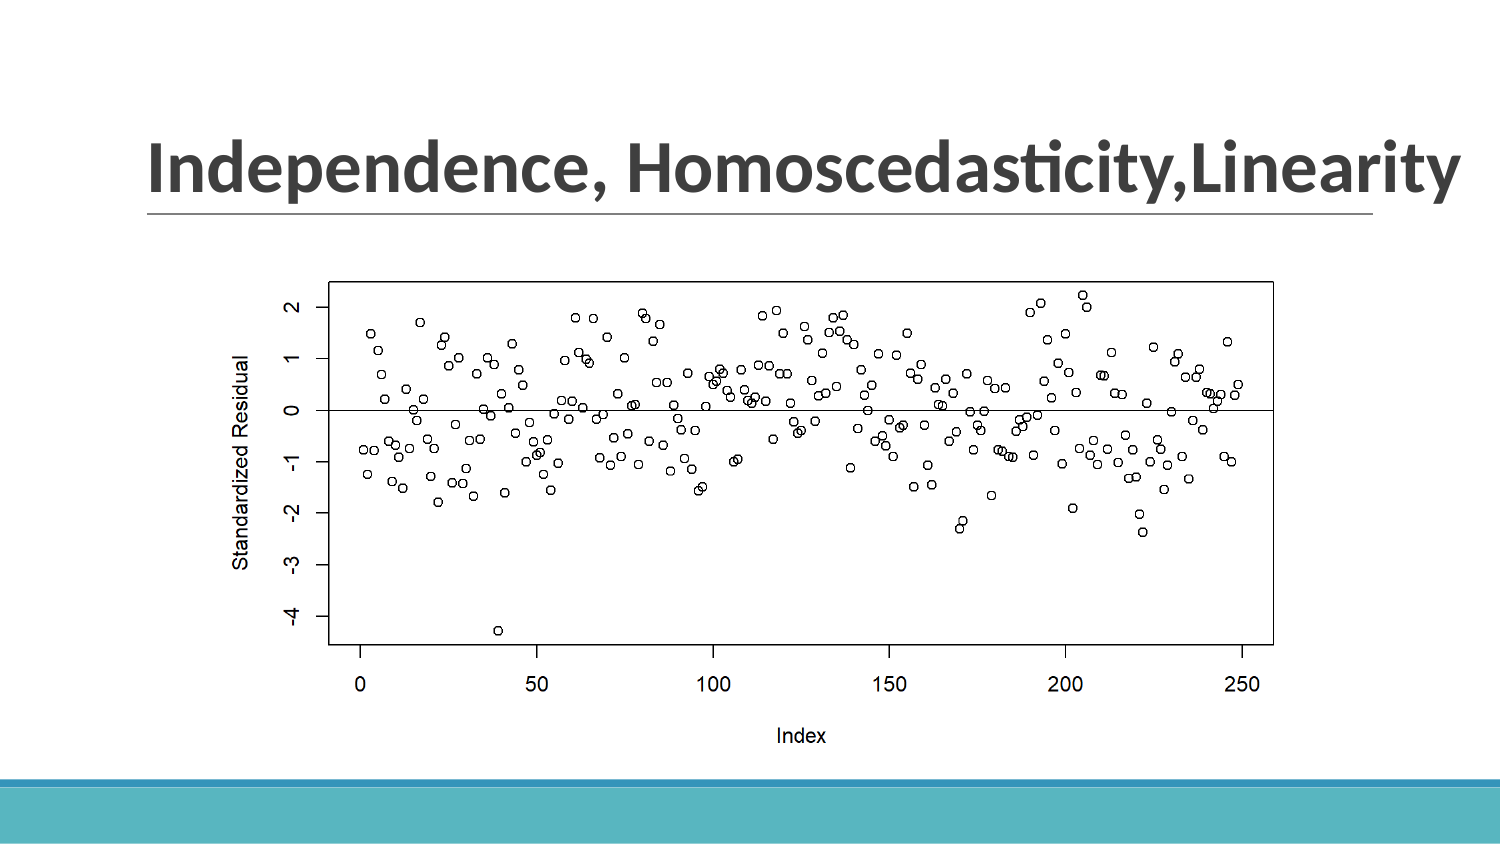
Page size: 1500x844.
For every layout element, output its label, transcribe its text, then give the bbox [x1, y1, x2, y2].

title Independence, Homoscedasticity,Linearity [135, 35, 1500, 214]
picture [224, 246, 1327, 776]
